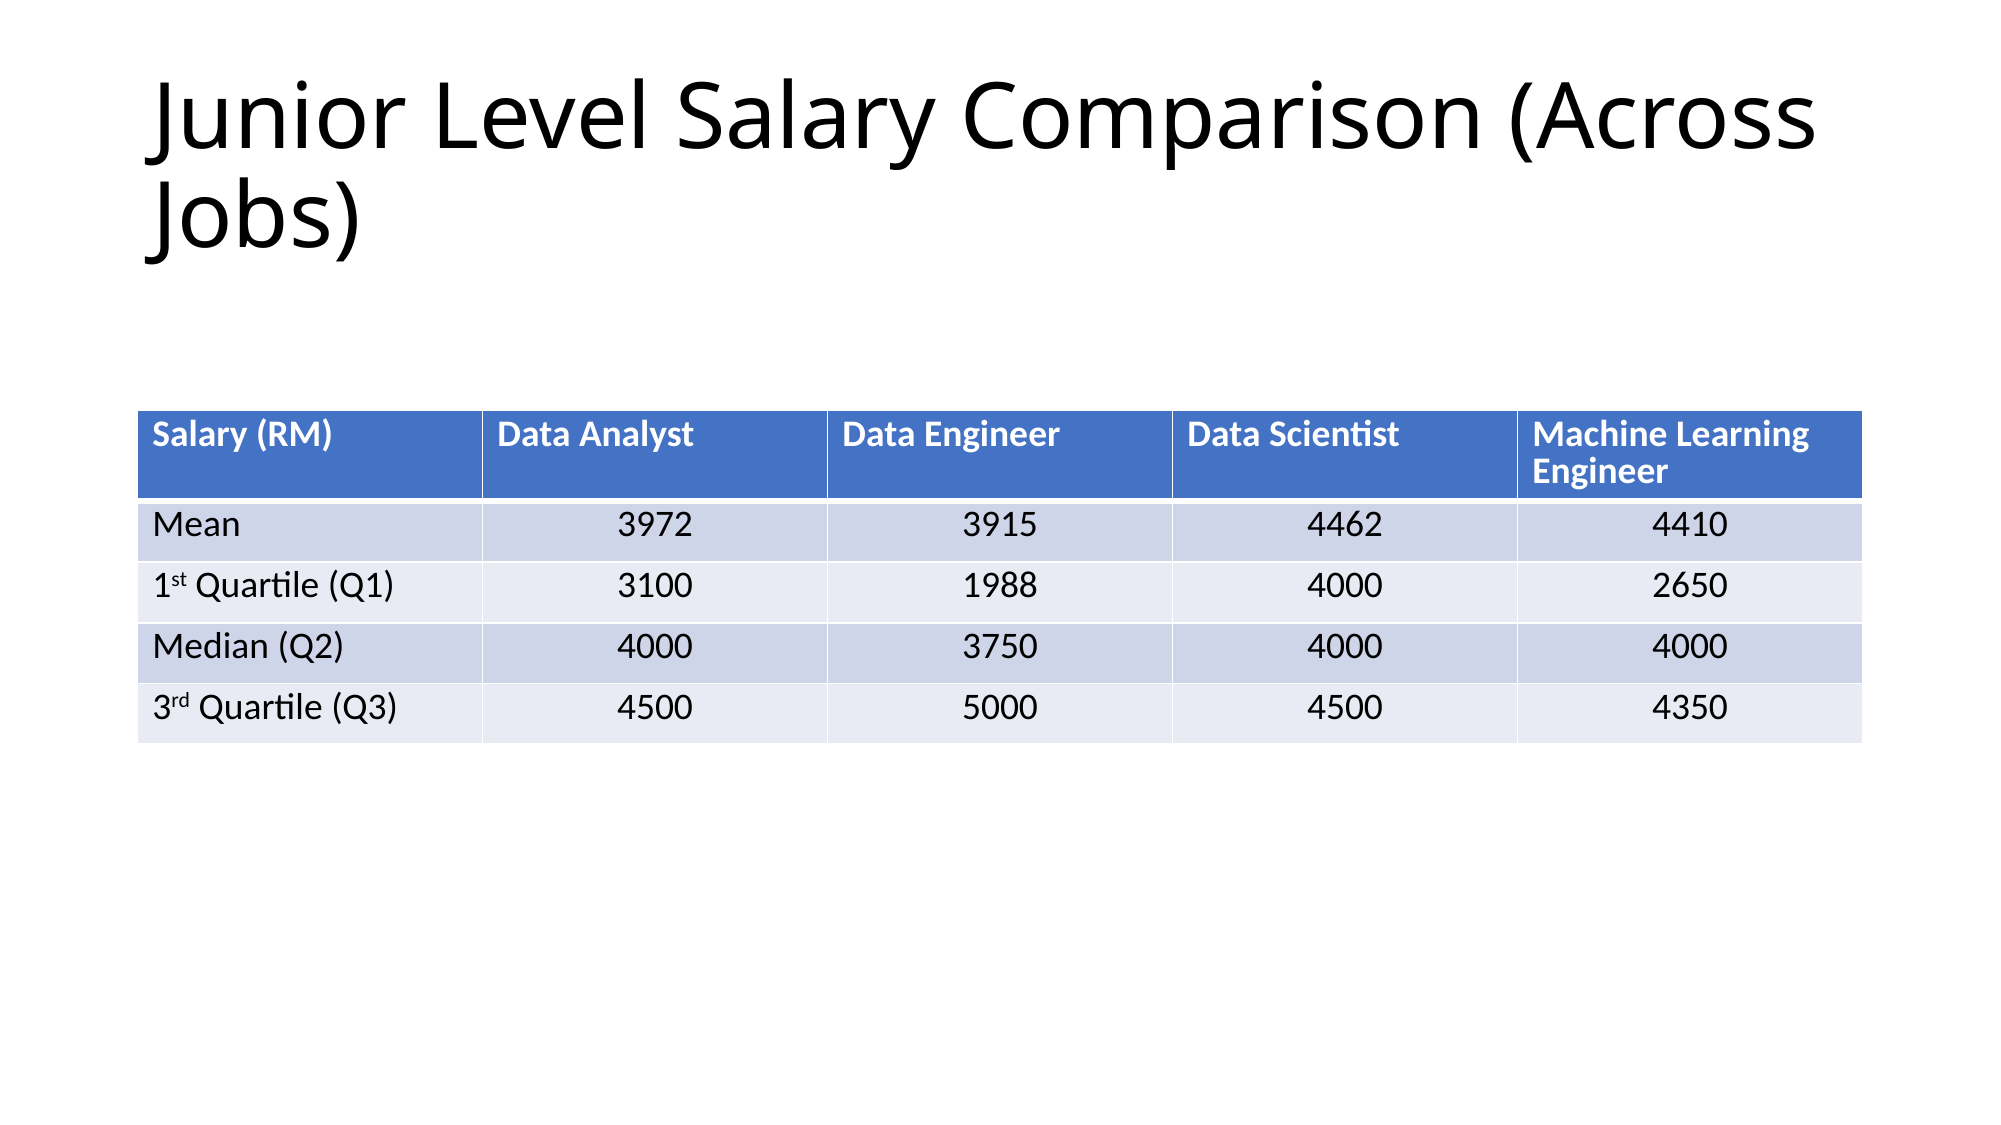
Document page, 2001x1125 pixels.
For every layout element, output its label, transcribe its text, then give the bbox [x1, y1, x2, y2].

table_cell 3rd Quartile (Q3) [138, 684, 482, 743]
table_cell Median (Q2) [138, 624, 482, 683]
table_cell Mean [138, 504, 482, 561]
table_cell 4000 [1518, 624, 1862, 683]
table_header Data Scientist [1173, 411, 1517, 498]
table_header Machine Learning Engineer [1518, 411, 1862, 498]
table_cell 4350 [1518, 684, 1862, 743]
table_cell 4500 [483, 684, 827, 743]
table_cell 4000 [1173, 563, 1517, 622]
table_cell 4000 [1173, 624, 1517, 683]
table_cell 3100 [483, 563, 827, 622]
table_cell 1st Quartile (Q1) [138, 563, 482, 622]
table_cell 3915 [828, 504, 1172, 561]
table_cell 3972 [483, 504, 827, 561]
table_cell 4462 [1173, 504, 1517, 561]
table_cell 4500 [1173, 684, 1517, 743]
table_header Salary (RM) [138, 411, 482, 498]
title Junior Level Salary Comparison (Across Jobs) [137, 59, 1863, 278]
table_cell 4000 [483, 624, 827, 683]
table_cell 5000 [828, 684, 1172, 743]
table_cell 2650 [1518, 563, 1862, 622]
table_cell 4410 [1518, 504, 1862, 561]
table_cell 1988 [828, 563, 1172, 622]
table_cell 3750 [828, 624, 1172, 683]
table_header Data Analyst [483, 411, 827, 498]
table_header Data Engineer [828, 411, 1172, 498]
